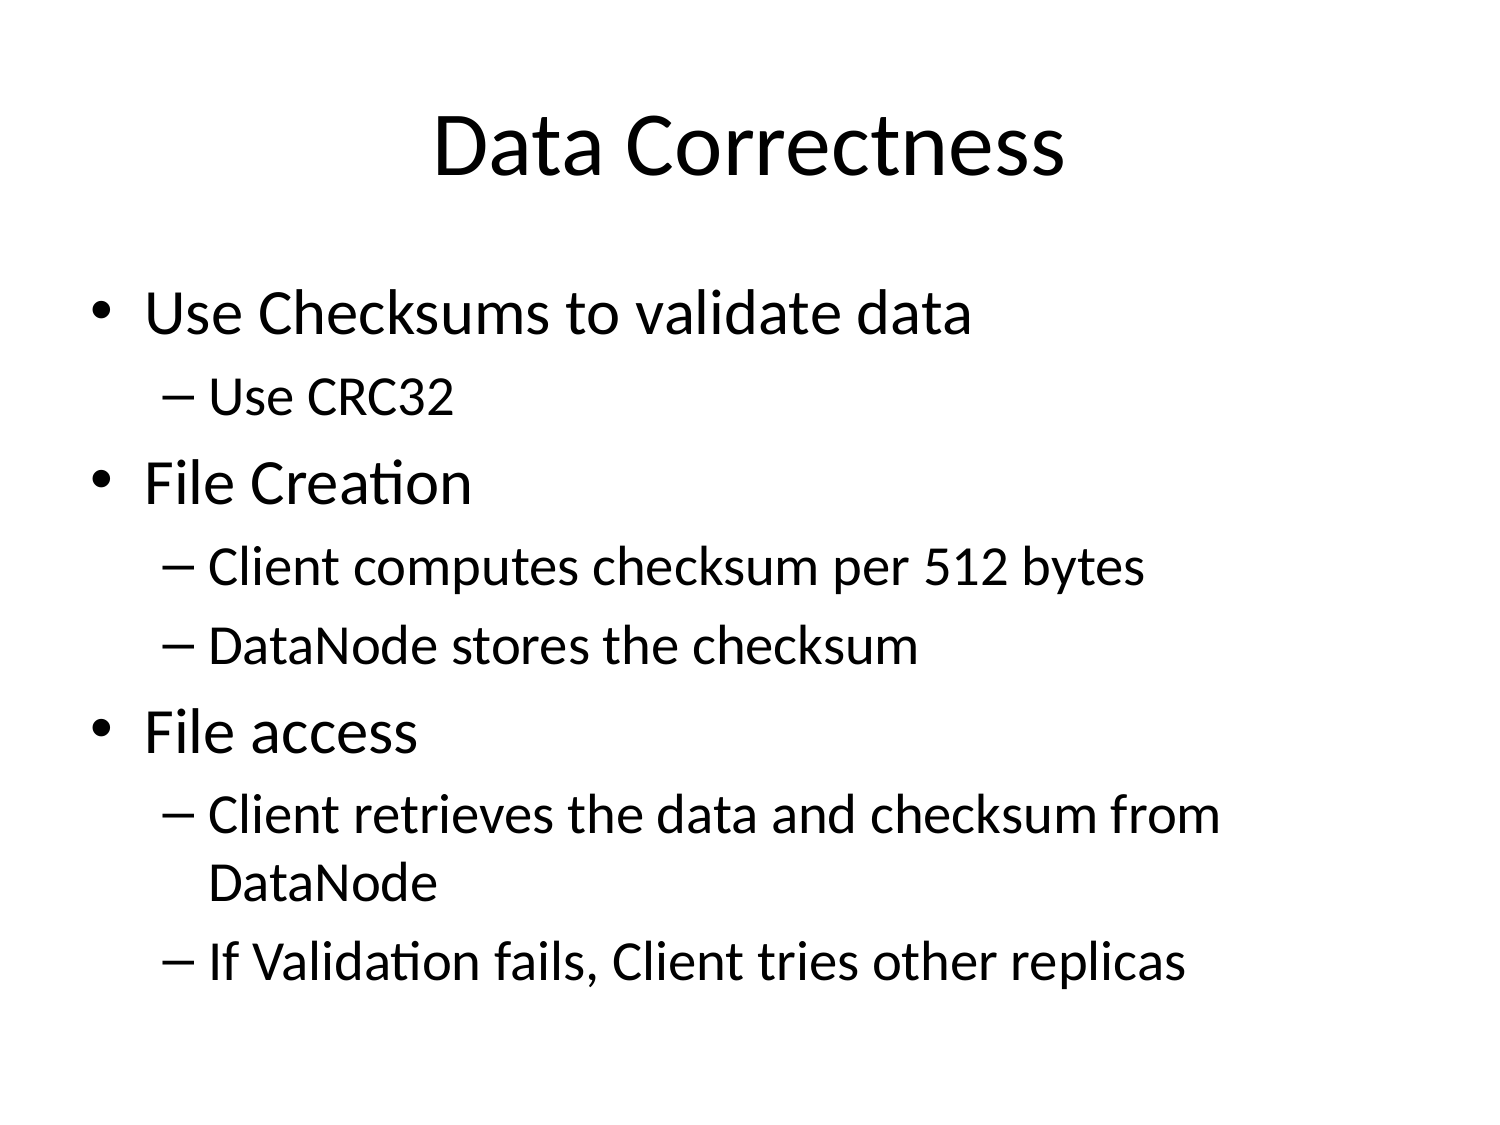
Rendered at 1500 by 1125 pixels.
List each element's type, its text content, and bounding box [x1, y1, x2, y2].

list Use Checksums to validate data Use CRC32 File Creation Client computes checksum per 512 bytes DataNode stores the checksum File access Client retrieves the data and checksum from DataNode If Validation fails, Client tries other replicas [75, 262, 1425, 1005]
title Data Correctness [75, 45, 1425, 233]
